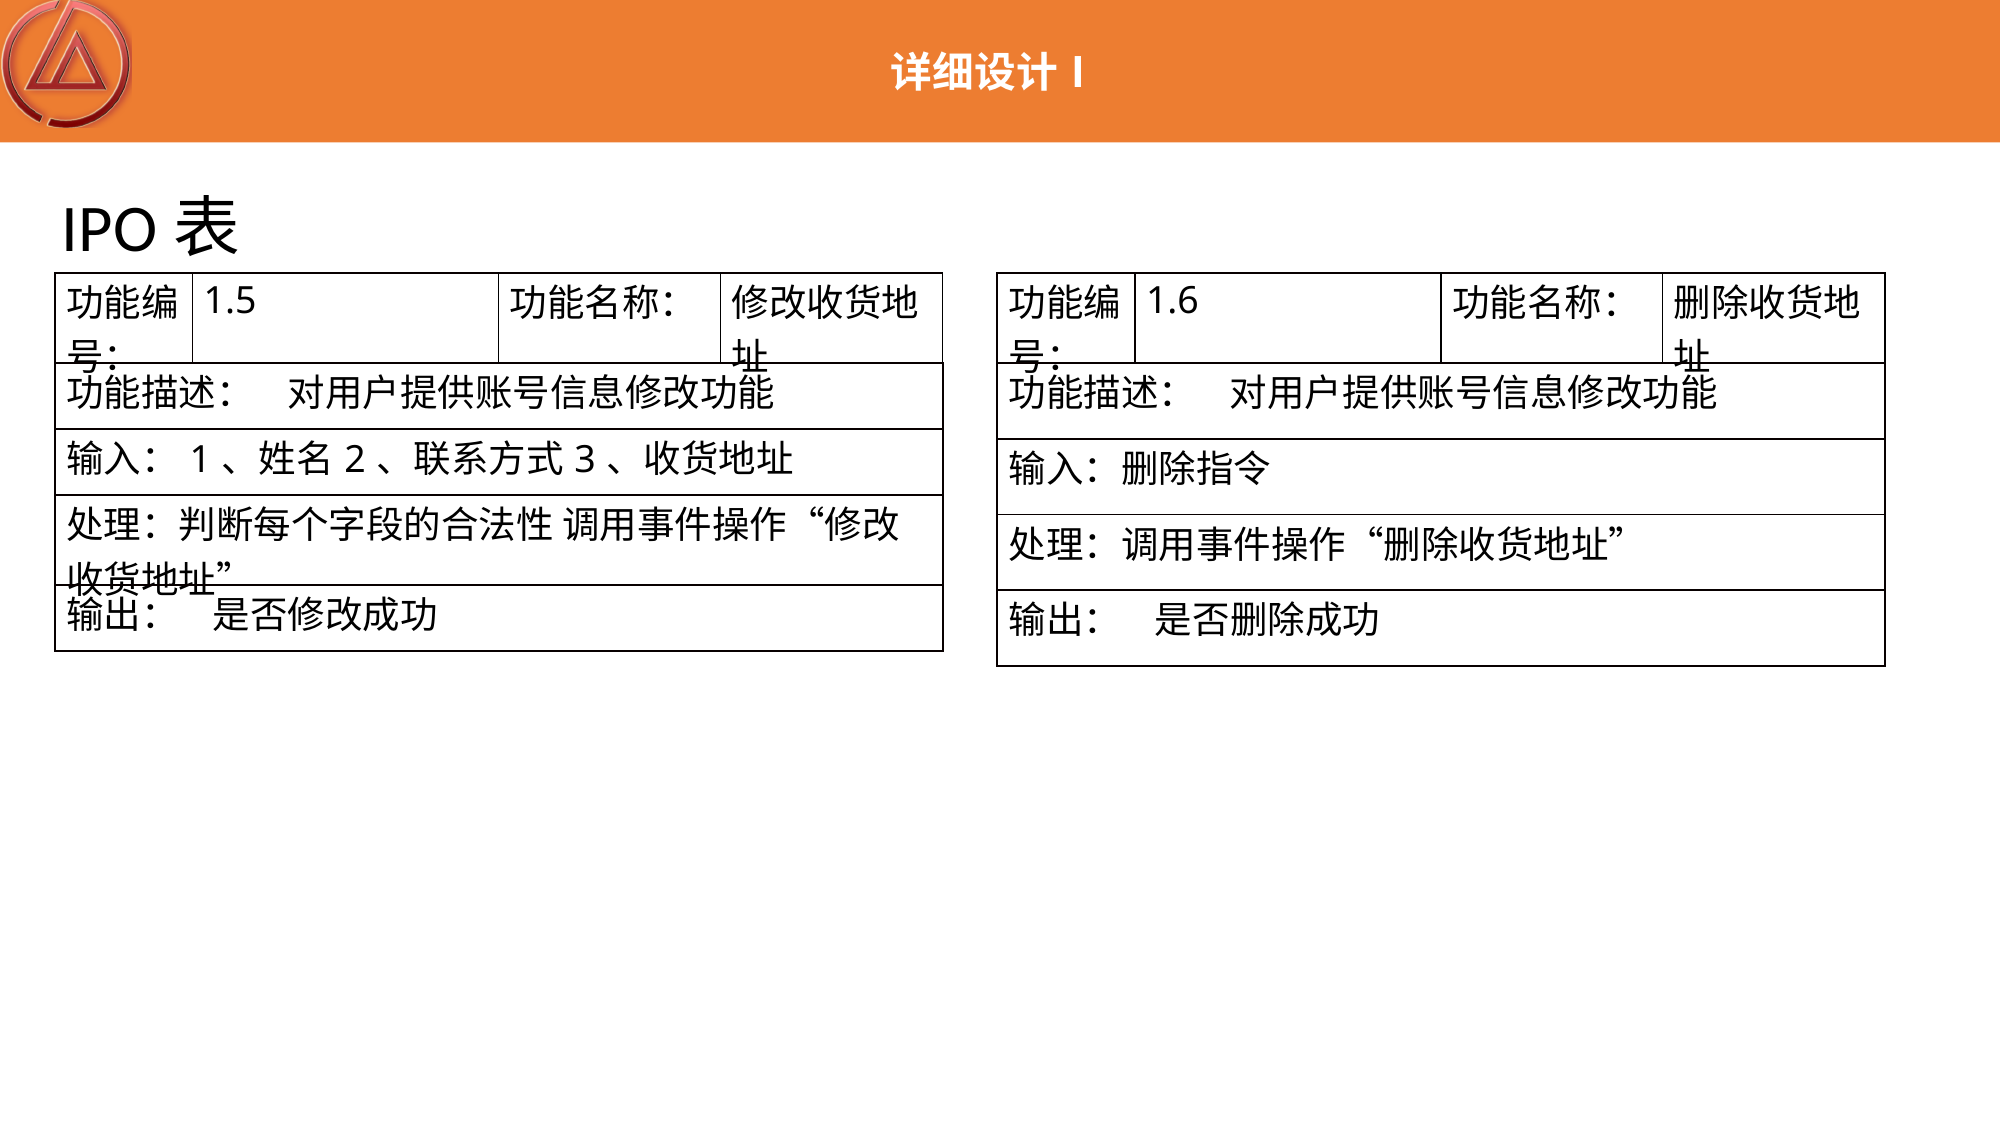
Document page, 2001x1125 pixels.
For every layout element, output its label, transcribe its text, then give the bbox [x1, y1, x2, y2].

table_cell 输出： 是否修改成功 [56, 586, 942, 650]
text_box 详细设计Ⅰ [0, 0, 2000, 143]
table_cell 输出： 是否删除成功 [998, 591, 1884, 665]
table_header 功能编号： [56, 274, 192, 362]
table_header 删除收货地址 [1663, 274, 1884, 362]
table_header 1.6 [1136, 274, 1440, 362]
table_cell 输入：删除指令 [998, 440, 1884, 514]
table_header 功能名称： [499, 274, 720, 362]
text_box IPO表 [47, 177, 255, 273]
table_header 功能编号： [998, 274, 1134, 362]
table_cell 功能描述： 对用户提供账号信息修改功能 [998, 364, 1884, 438]
table_cell 处理：调用事件操作“删除收货地址” [998, 515, 1884, 589]
table_cell 输入：1、姓名2、联系方式3、收货地址 [56, 430, 942, 494]
table_header 1.5 [193, 274, 498, 362]
table_cell 功能描述： 对用户提供账号信息修改功能 [56, 364, 942, 428]
picture [0, 0, 132, 128]
table_header 修改收货地址 [721, 274, 942, 362]
table_header 功能名称： [1442, 274, 1662, 362]
table_cell 处理：判断每个字段的合法性 调用事件操作“修改收货地址” [56, 496, 942, 584]
